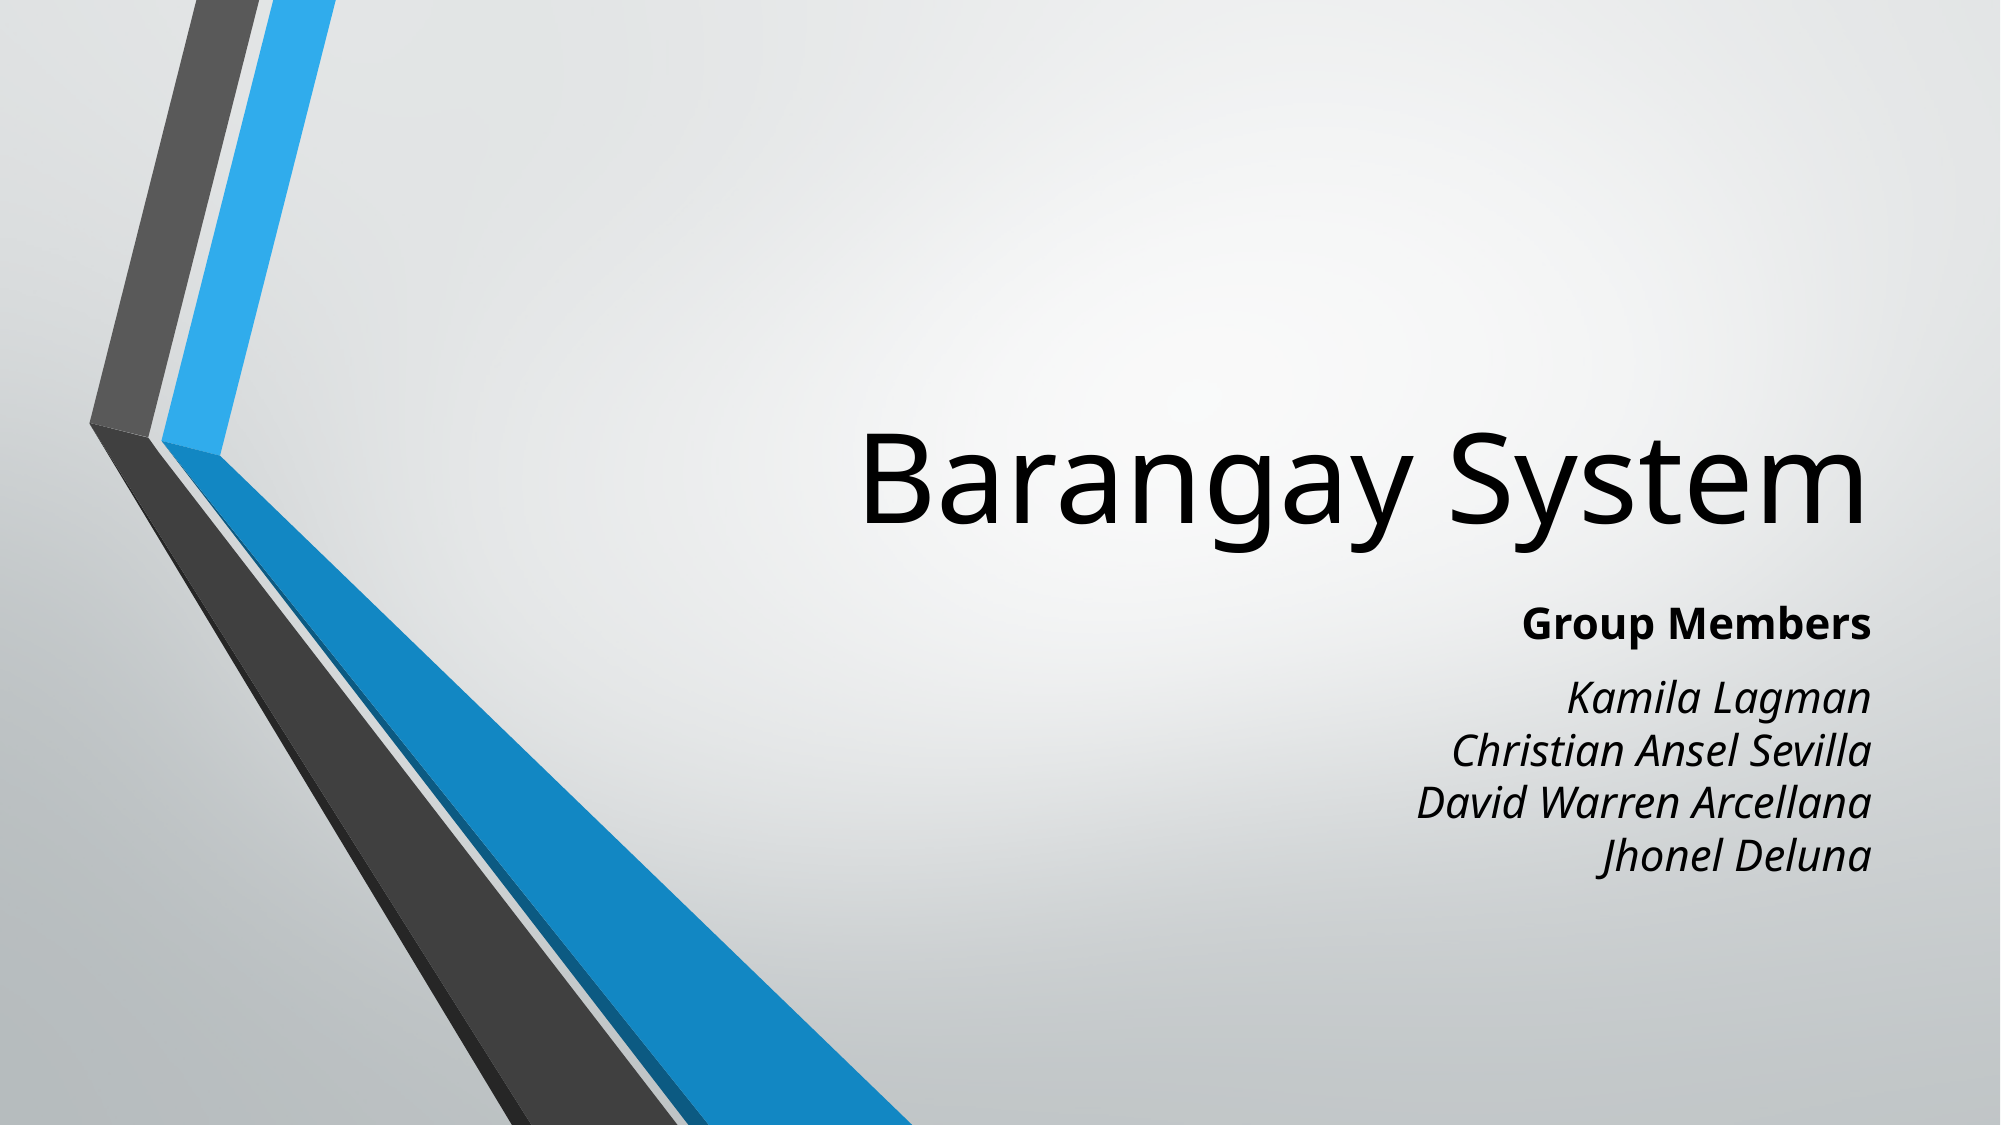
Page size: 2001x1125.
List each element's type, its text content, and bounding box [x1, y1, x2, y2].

title Barangay System [480, 127, 1887, 557]
subtitle Group Members Kamila Lagman Christian Ansel Sevilla David Warren Arcellana Jhonel Deluna [740, 588, 1887, 1032]
